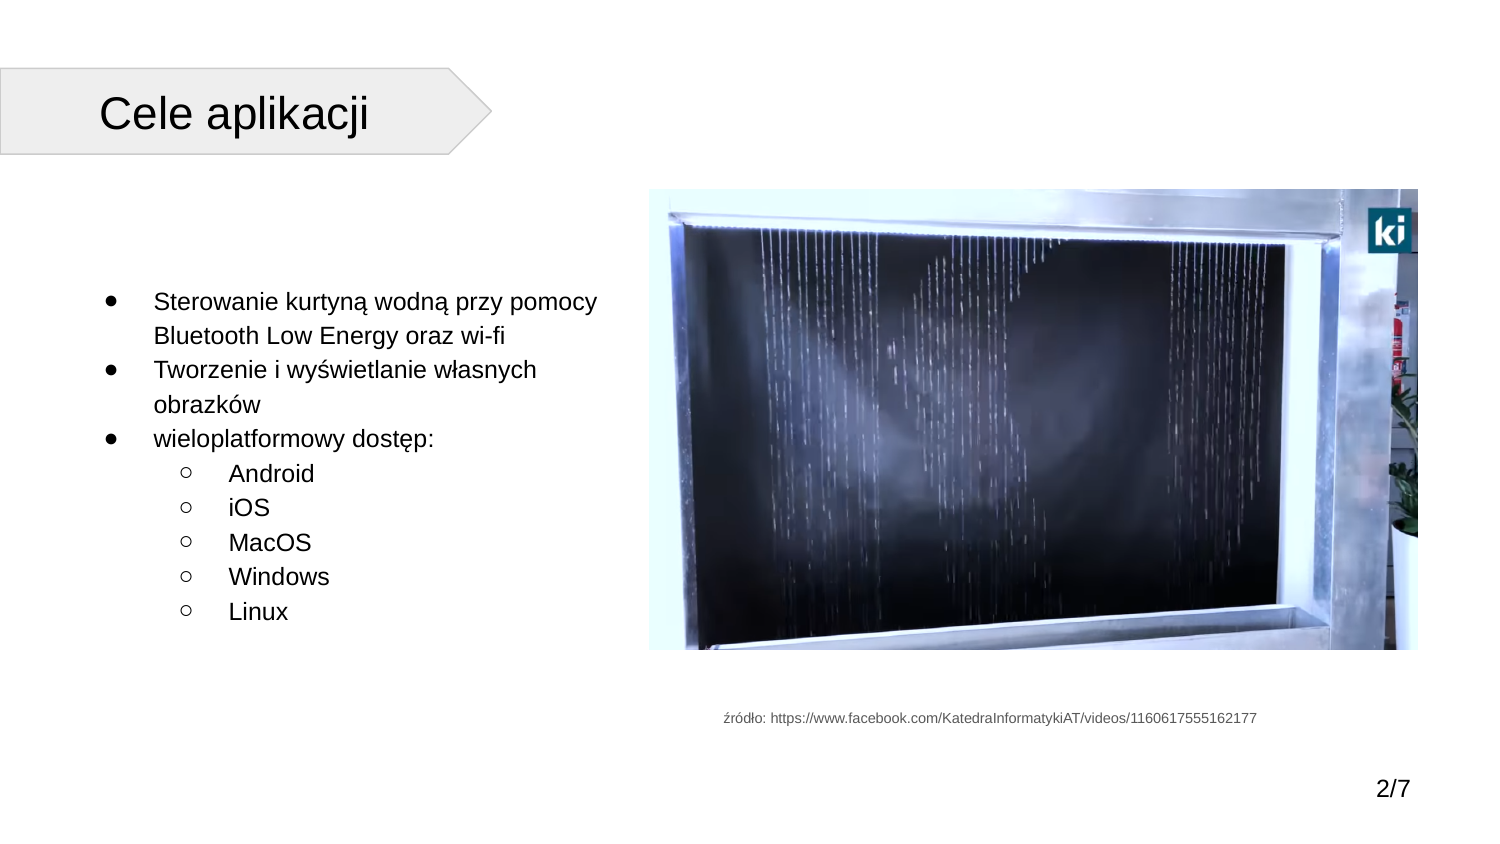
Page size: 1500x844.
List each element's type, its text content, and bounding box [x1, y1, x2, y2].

text_box 2/7 [1326, 753, 1461, 822]
text_box źródło: https://www.facebook.com/KatedraInformatykiAT/videos/1160617555162177 [708, 708, 1329, 727]
text_box Cele aplikacji [0, 68, 492, 155]
picture [649, 189, 1418, 650]
text_box Sterowanie kurtyną wodną przy pomocy Bluetooth Low Energy oraz wi-fi Tworzenie i wyświetlanie własnych obrazków wieloplatformowy dostęp: Android iOS MacOS Windows Linux [63, 265, 650, 754]
